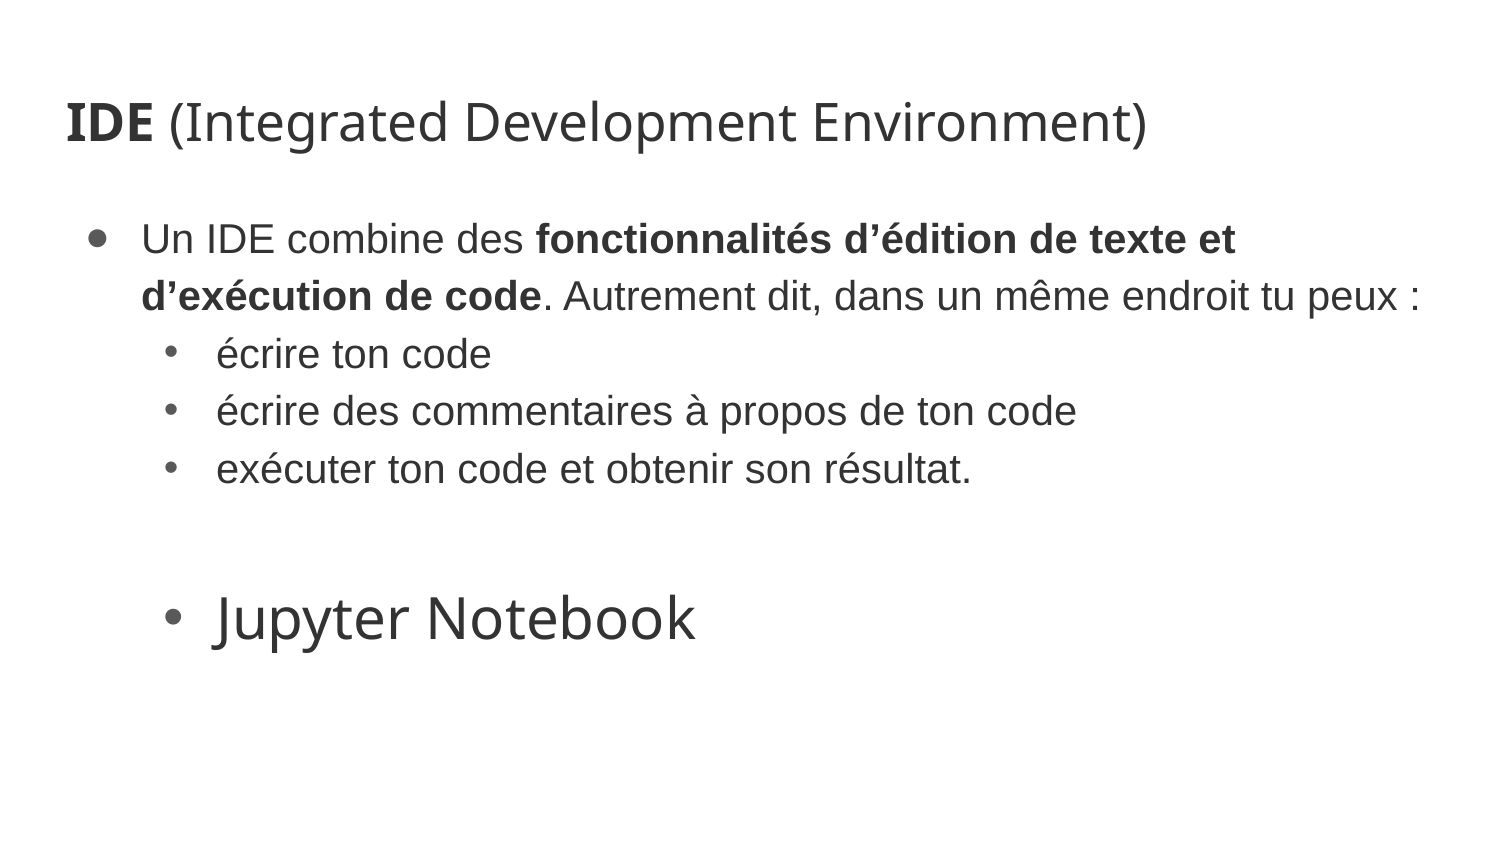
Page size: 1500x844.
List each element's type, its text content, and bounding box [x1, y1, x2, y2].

title IDE (Integrated Development Environment) [51, 72, 1449, 167]
list Un IDE combine des fonctionnalités d’édition de texte et d’exécution de code. Autrement dit, dans un même endroit tu peux : écrire ton code écrire des commentaires à propos de ton code exécuter ton code et obtenir son résultat. Jupyter Notebook [51, 189, 1449, 750]
